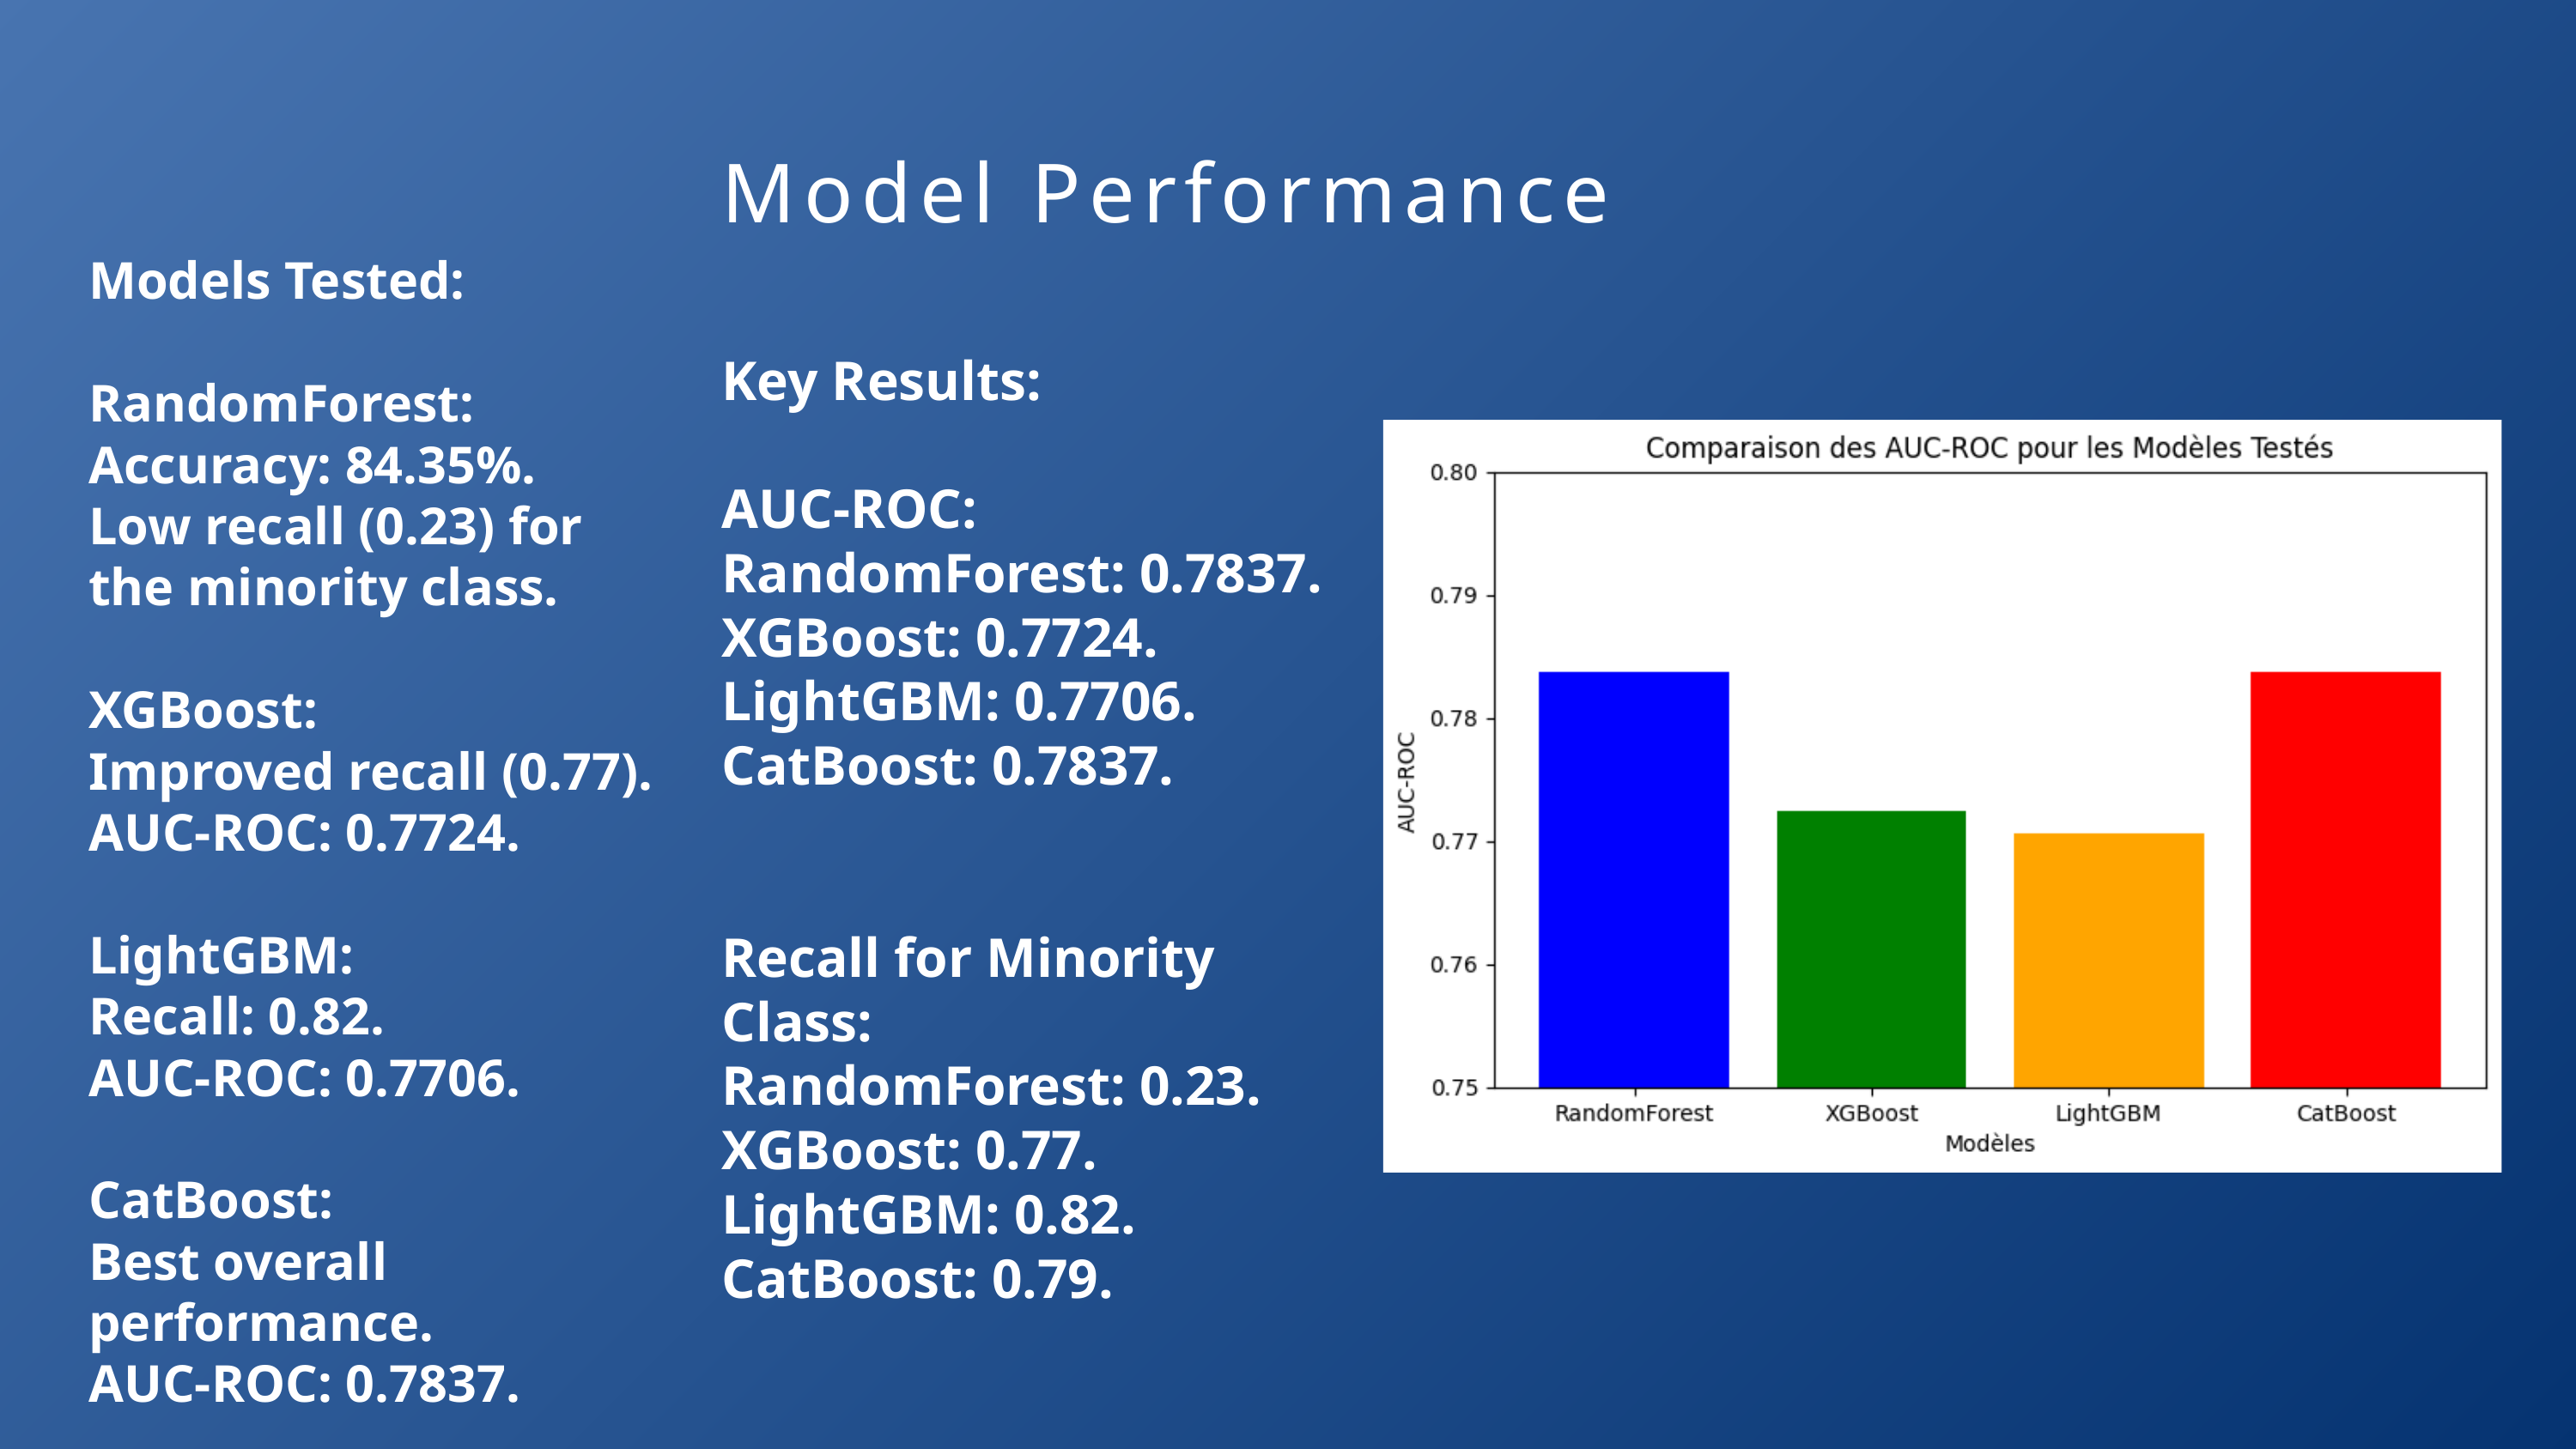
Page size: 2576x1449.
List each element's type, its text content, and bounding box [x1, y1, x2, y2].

text_box [1382, 420, 2502, 1173]
text_box Models Tested: RandomForest: Accuracy: 84.35%. Low recall (0.23) for the minority class. XGBoost: Improved recall (0.77). AUC-ROC: 0.7724. LightGBM: Recall: 0.82. AUC-ROC: 0.7706. CatBoost: Best overall performance. AUC-ROC: 0.7837. [88, 248, 655, 1413]
text_box Model Performance [721, 153, 1859, 239]
text_box Key Results: AUC-ROC: RandomForest: 0.7837. XGBoost: 0.7724. LightGBM: 0.7706. CatBoost: 0.7837. Recall for Minority Class: RandomForest: 0.23. XGBoost: 0.77. LightGBM: 0.82. CatBoost: 0.79. [721, 346, 1363, 1309]
